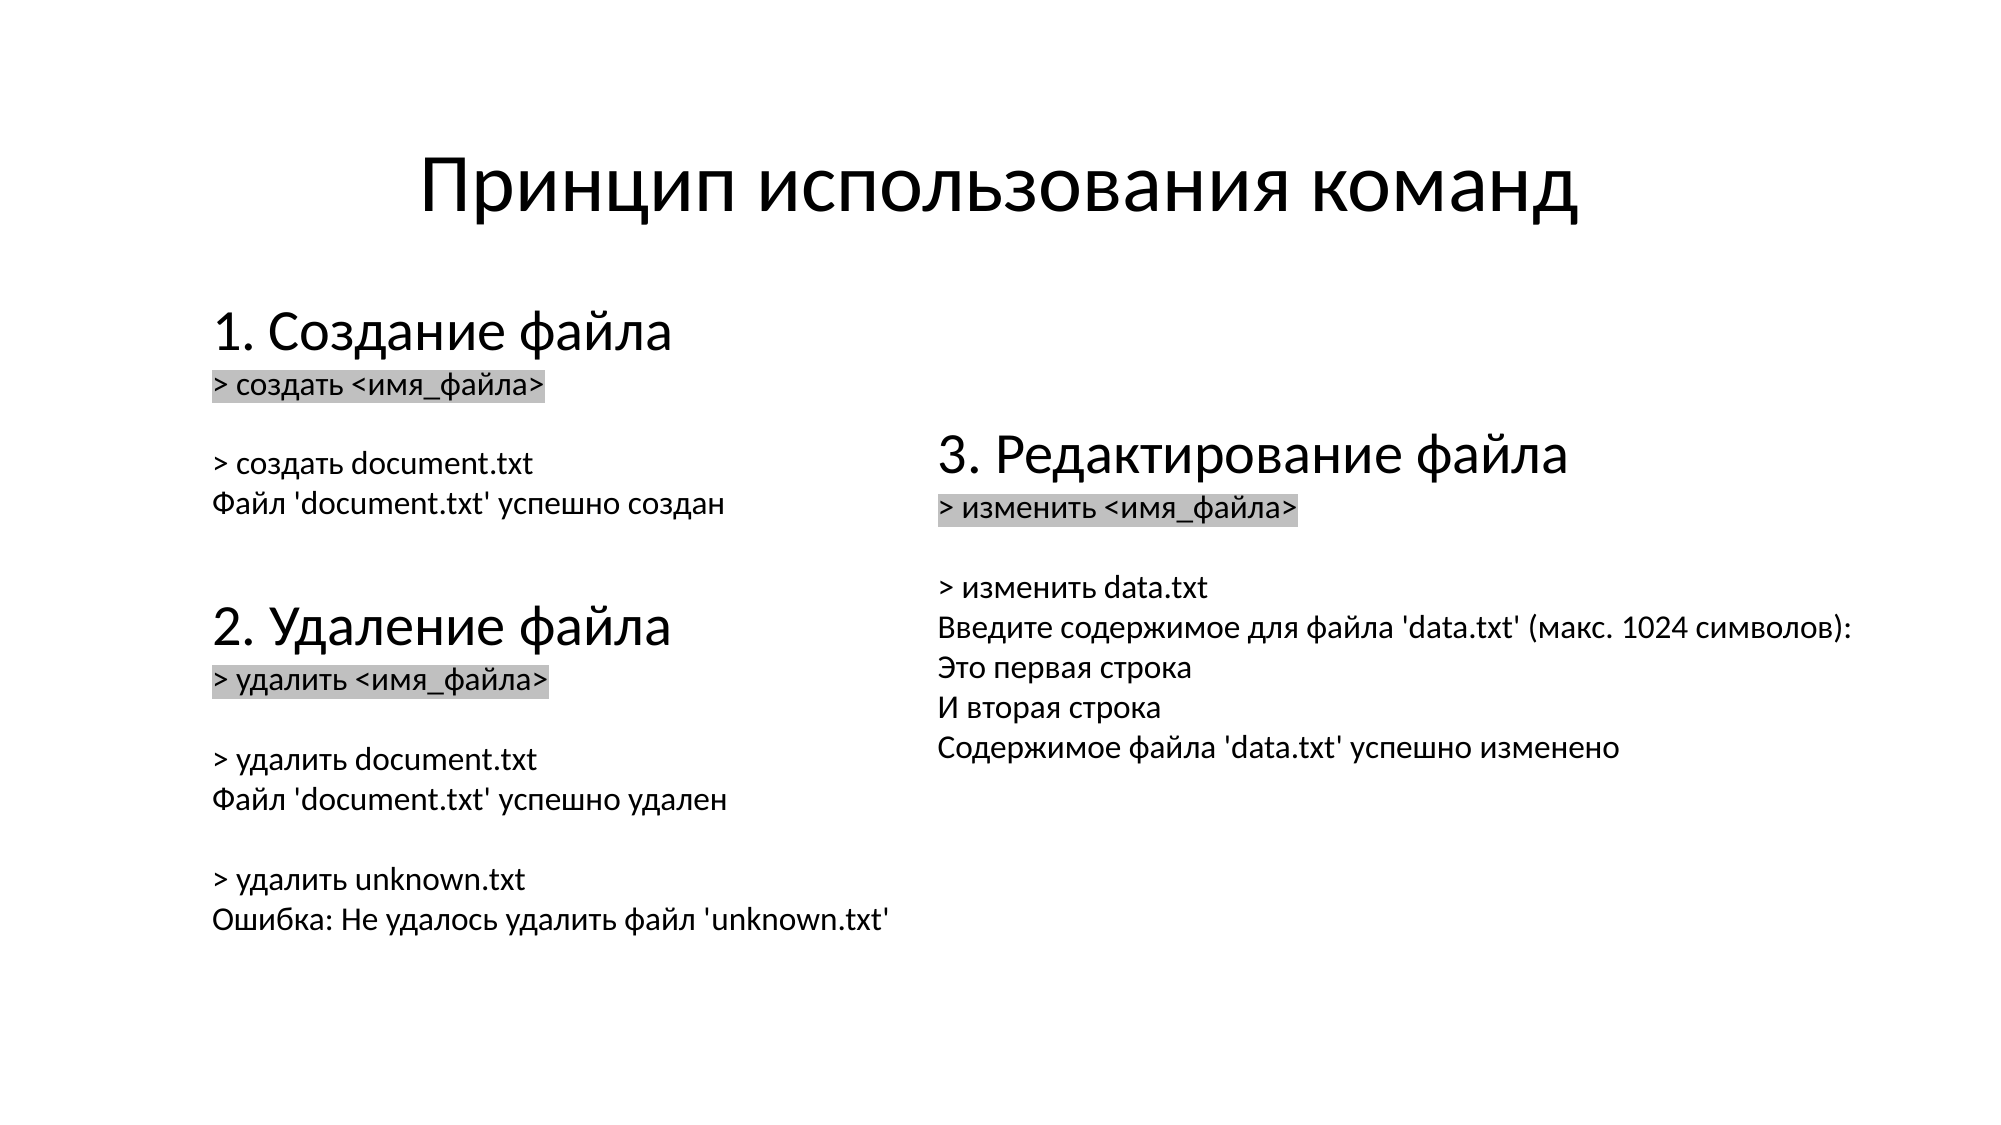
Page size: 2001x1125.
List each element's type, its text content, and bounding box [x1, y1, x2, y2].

text_box 3. Редактирование файла > изменить <имя_файла> > изменить data.txt Введите содержимое для файла 'data.txt' (макс. 1024 символов): Это первая строка И вторая строка Содержимое файла 'data.txt' успешно изменено [922, 408, 1923, 773]
text_box Принцип использования команд [405, 120, 1595, 235]
text_box 2. Удаление файла > удалить <имя_файла> > удалить document.txt Файл 'document.txt' успешно удален > удалить unknown.txt Ошибка: Не удалось удалить файл 'unknown.txt' [197, 579, 1198, 944]
text_box Создание файла > создать <имя_файла> > создать document.txt Файл 'document.txt' успешно создан [197, 284, 1198, 529]
